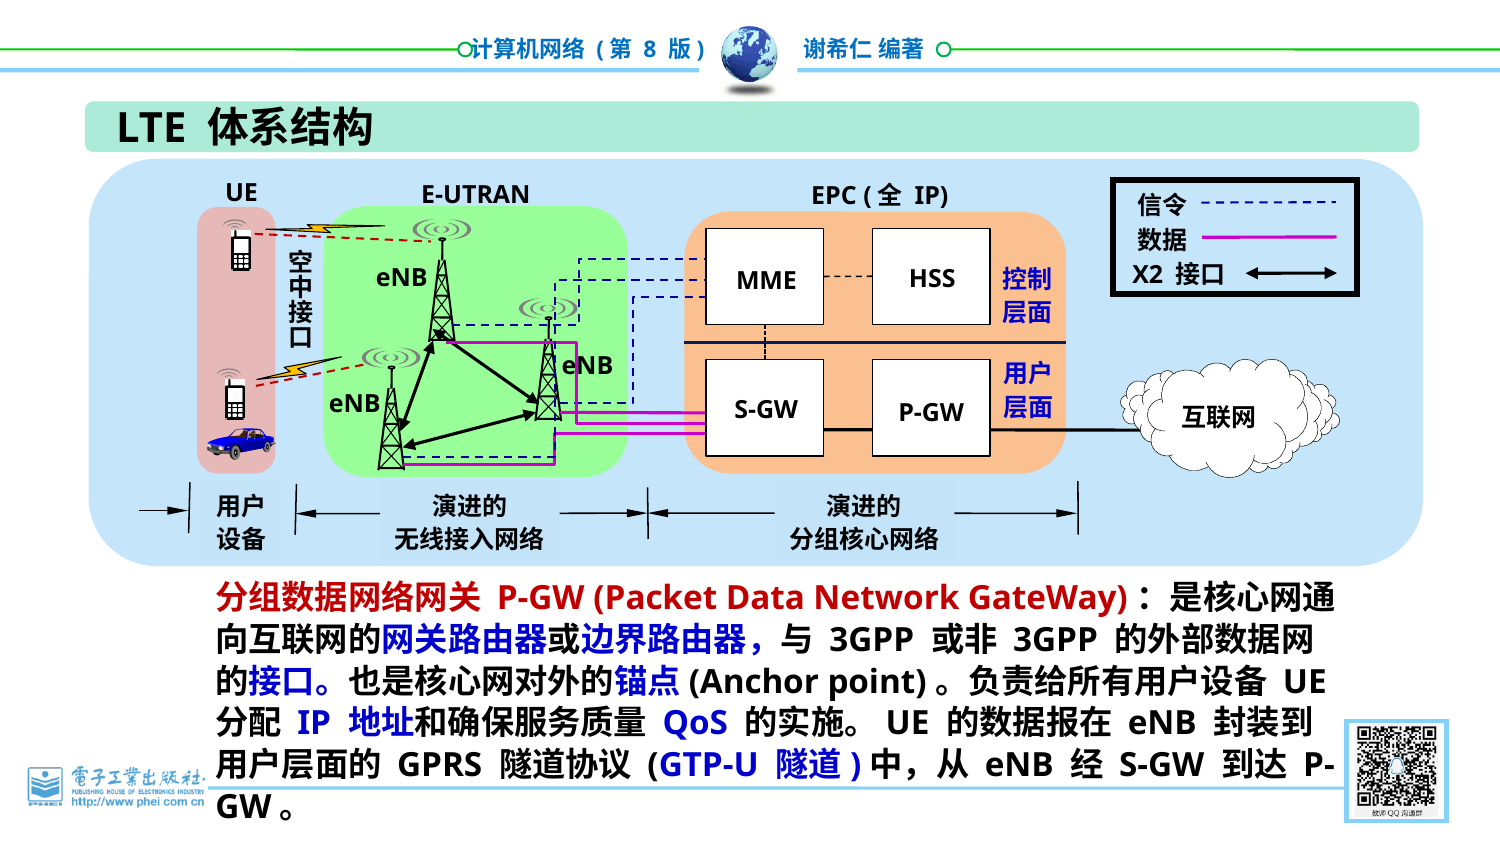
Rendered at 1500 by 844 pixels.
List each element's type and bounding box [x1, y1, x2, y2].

picture [1358, 724, 1438, 817]
picture [719, 24, 780, 100]
text_box [84, 93, 1426, 833]
picture [23, 764, 200, 809]
